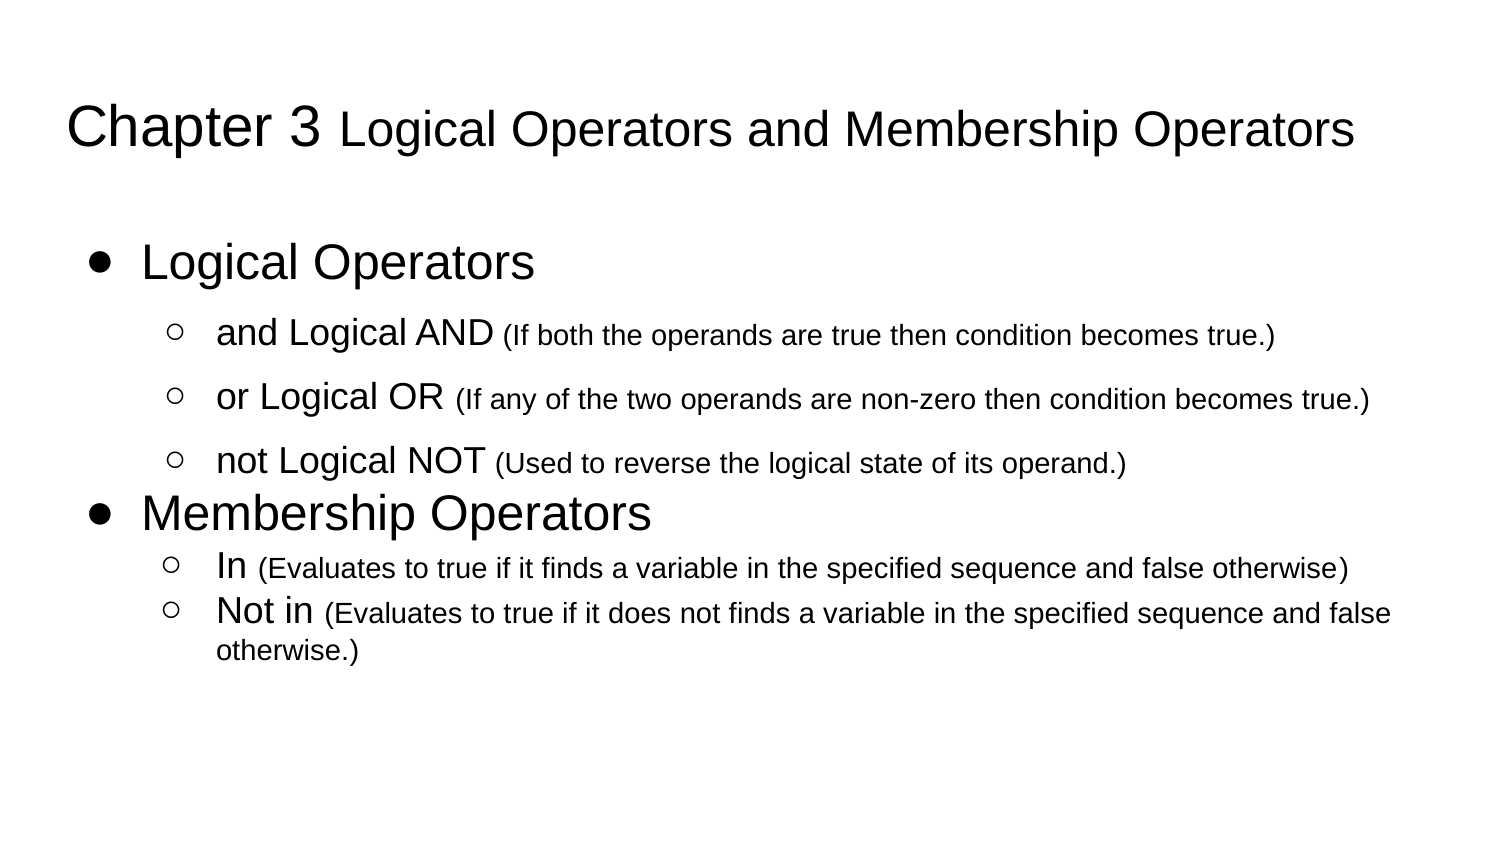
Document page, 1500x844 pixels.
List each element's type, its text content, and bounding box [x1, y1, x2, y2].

list Logical Operators and Logical AND (If both the operands are true then condition becomes true.) or Logical OR (If any of the two operands are non-zero then condition becomes true.) not Logical NOT (Used to reverse the logical state of its operand.) Membership Operators In (Evaluates to true if it finds a variable in the specified sequence and false otherwise) Not in (Evaluates to true if it does not finds a variable in the specified sequence and false otherwise.) [51, 189, 1449, 844]
title Chapter 3 Logical Operators and Membership Operators [51, 72, 1449, 167]
